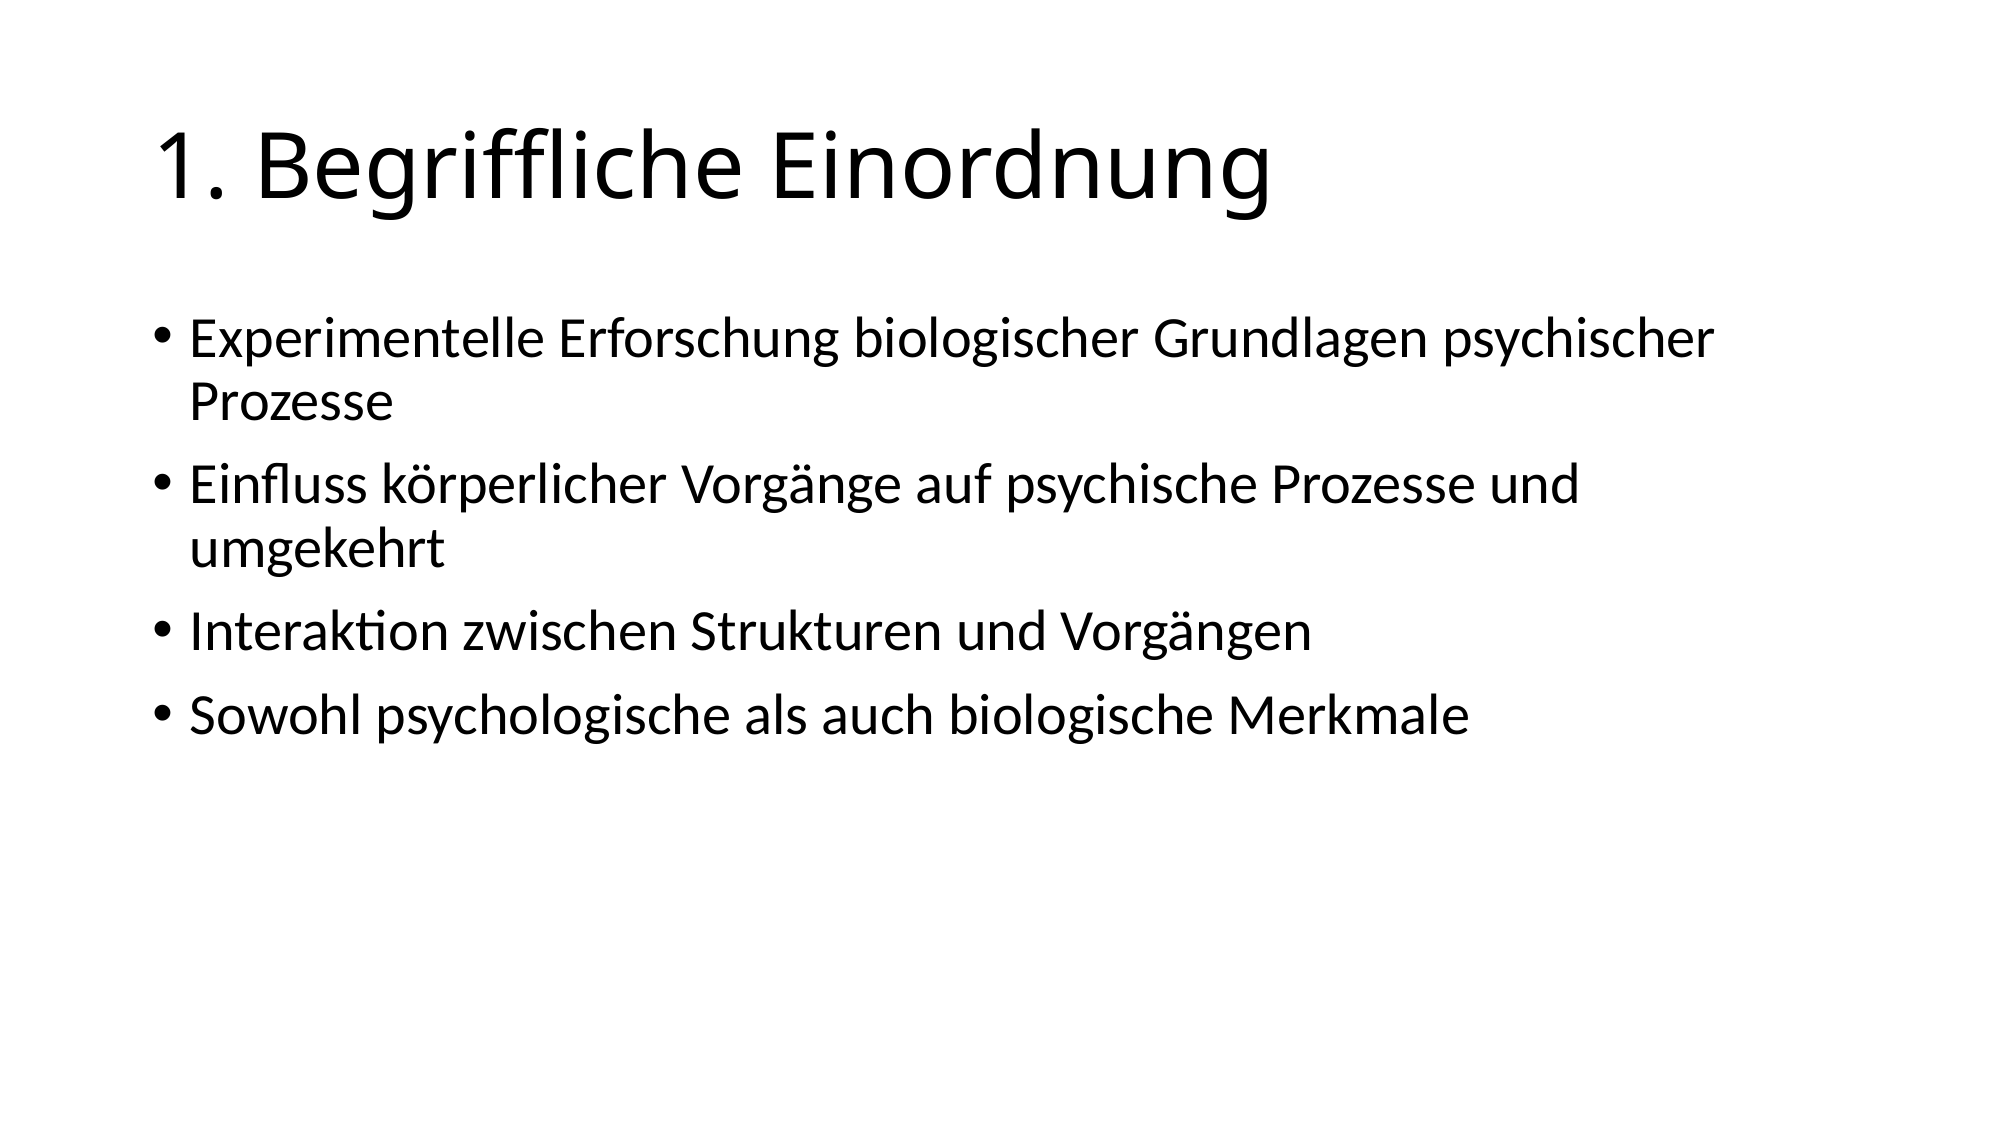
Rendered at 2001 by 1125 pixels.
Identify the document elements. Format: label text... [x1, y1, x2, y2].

title 1. Begriffliche Einordnung [137, 59, 1863, 278]
list Experimentelle Erforschung biologischer Grundlagen psychischer Prozesse Einfluss körperlicher Vorgänge auf psychische Prozesse und umgekehrt Interaktion zwischen Strukturen und Vorgängen Sowohl psychologische als auch biologische Merkmale [137, 299, 1863, 1014]
